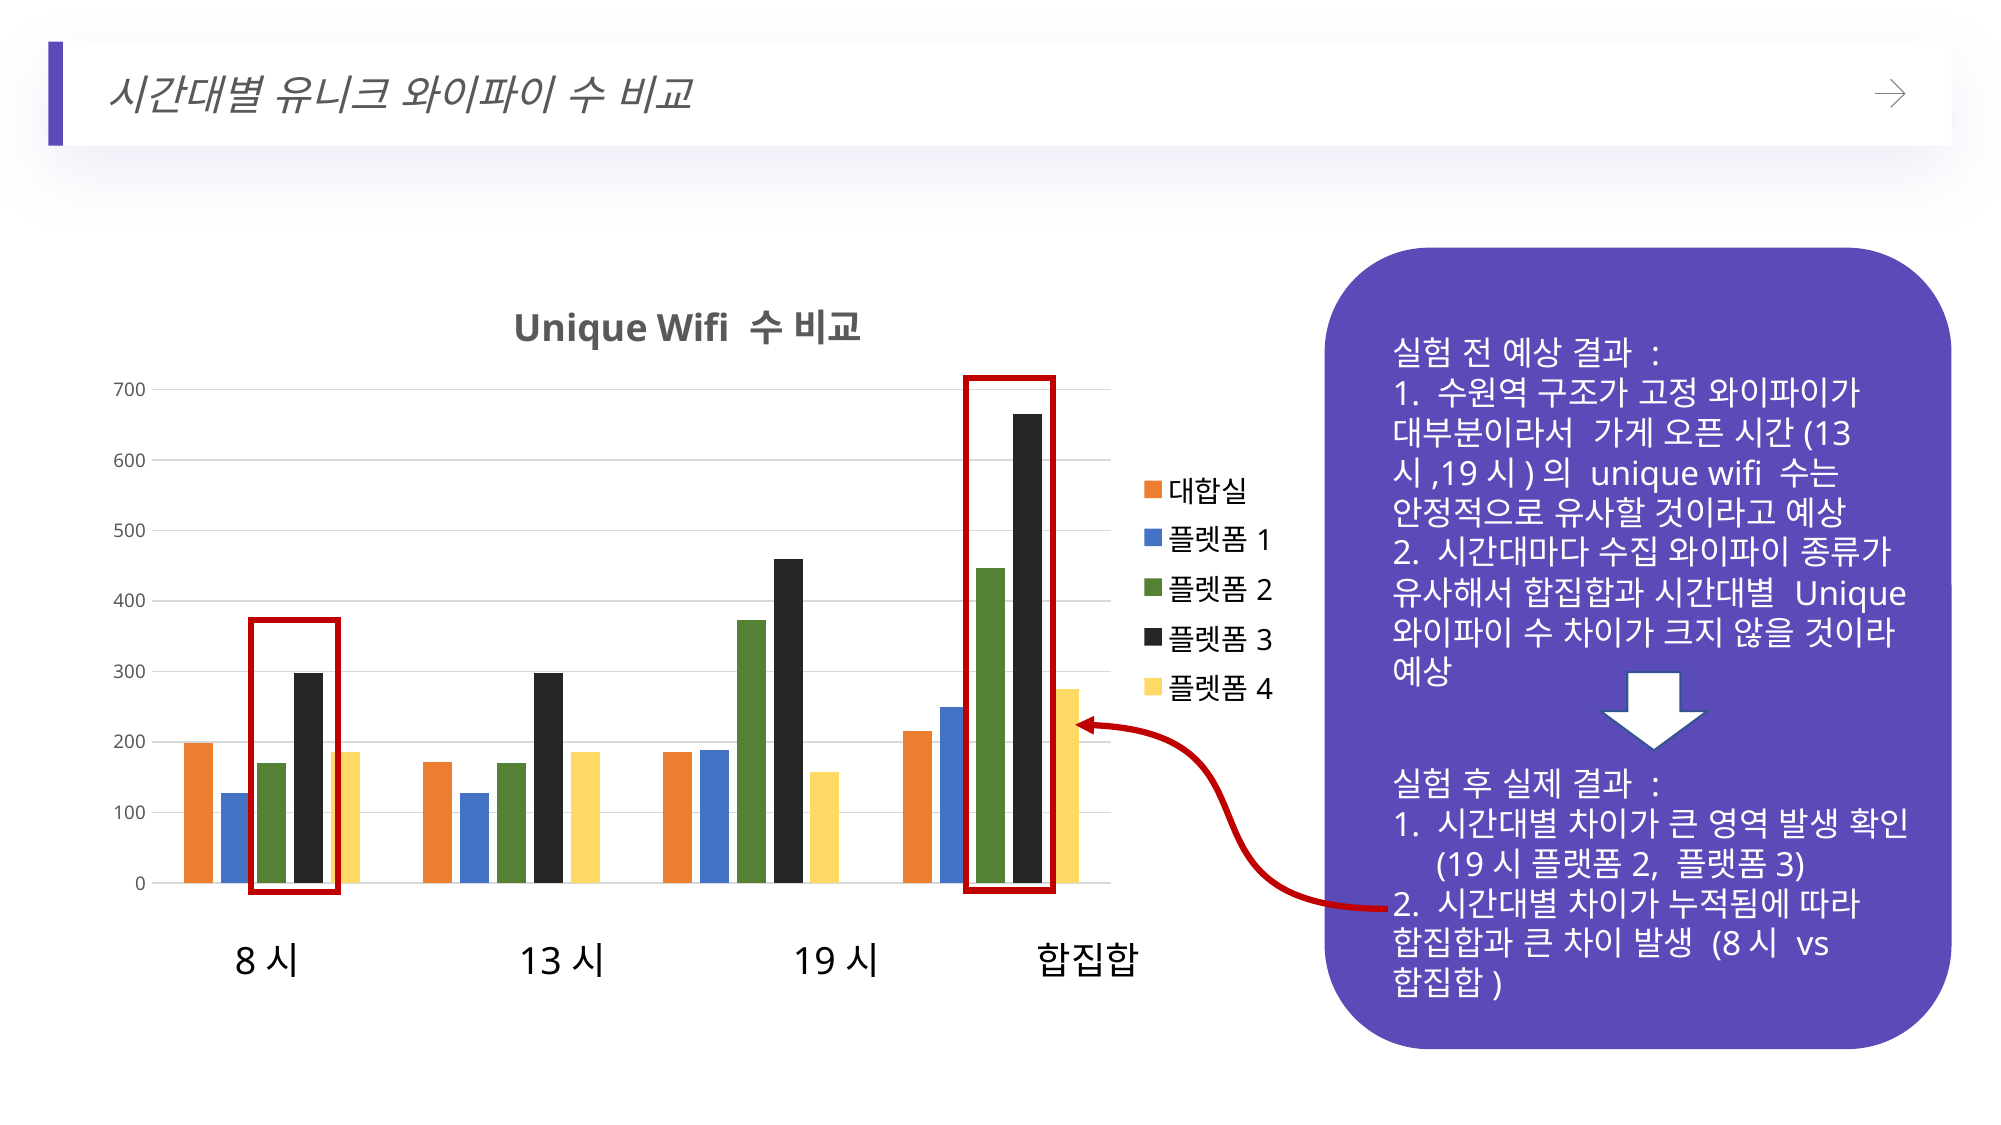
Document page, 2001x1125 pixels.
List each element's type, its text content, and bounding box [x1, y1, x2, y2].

text_box 8시 13시 19시 합집합 [152, 929, 1279, 990]
text_box 실험 전 예상 결과 : 1. 수원역 구조가 고정 와이파이가 대부분이라서 가게 오픈 시간(13시,19시)의 unique wifi 수는 안정적으로 유사할 것이라고 예상 2. 시간대마다 수집 와이파이 종류가 유사해서 합집합과 시간대별 Unique와이파이 수 차이가 크지 않을 것이라 예상 [1377, 324, 1930, 699]
text_box 시간대별 유니크 와이파이 수 비교 [64, 41, 1953, 147]
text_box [1075, 724, 1388, 909]
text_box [1875, 79, 1905, 108]
text_box [47, 41, 64, 147]
text_box [1597, 671, 1711, 752]
chart [89, 268, 1296, 909]
text_box [1323, 246, 1953, 1051]
text_box 실험 후 실제 결과 : 1. 시간대별 차이가 큰 영역 발생 확인 (19시 플랫폼2, 플랫폼3) 2. 시간대별 차이가 누적됨에 따라 합집합과 큰 차이 발생 (8시 vs 합집합) [1377, 755, 1930, 1010]
